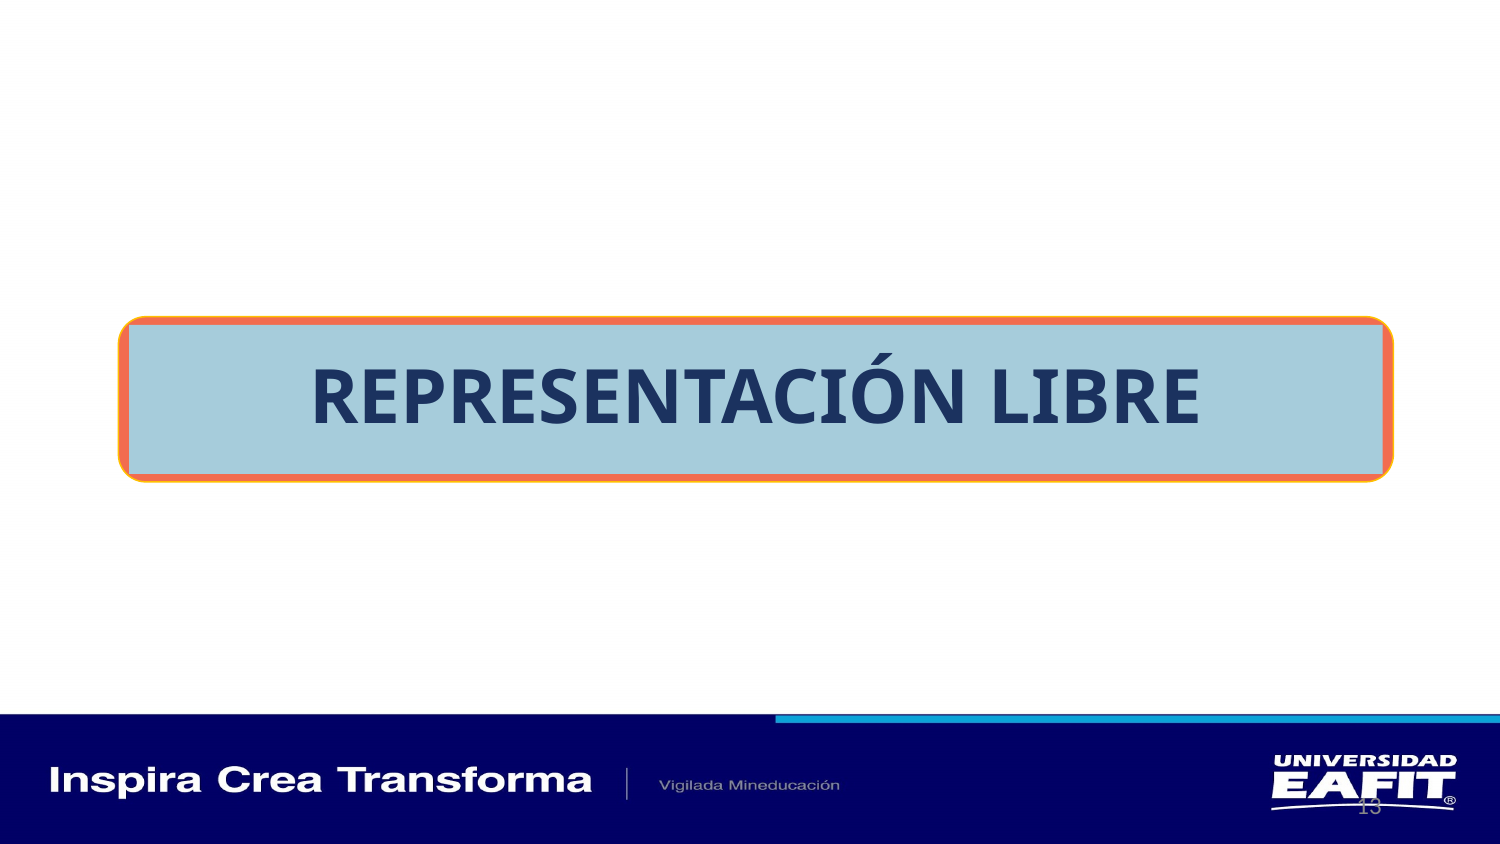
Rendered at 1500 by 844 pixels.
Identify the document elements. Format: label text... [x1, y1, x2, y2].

slide_number ‹#› [1059, 782, 1397, 827]
picture [0, 0, 1500, 844]
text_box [118, 316, 1394, 483]
